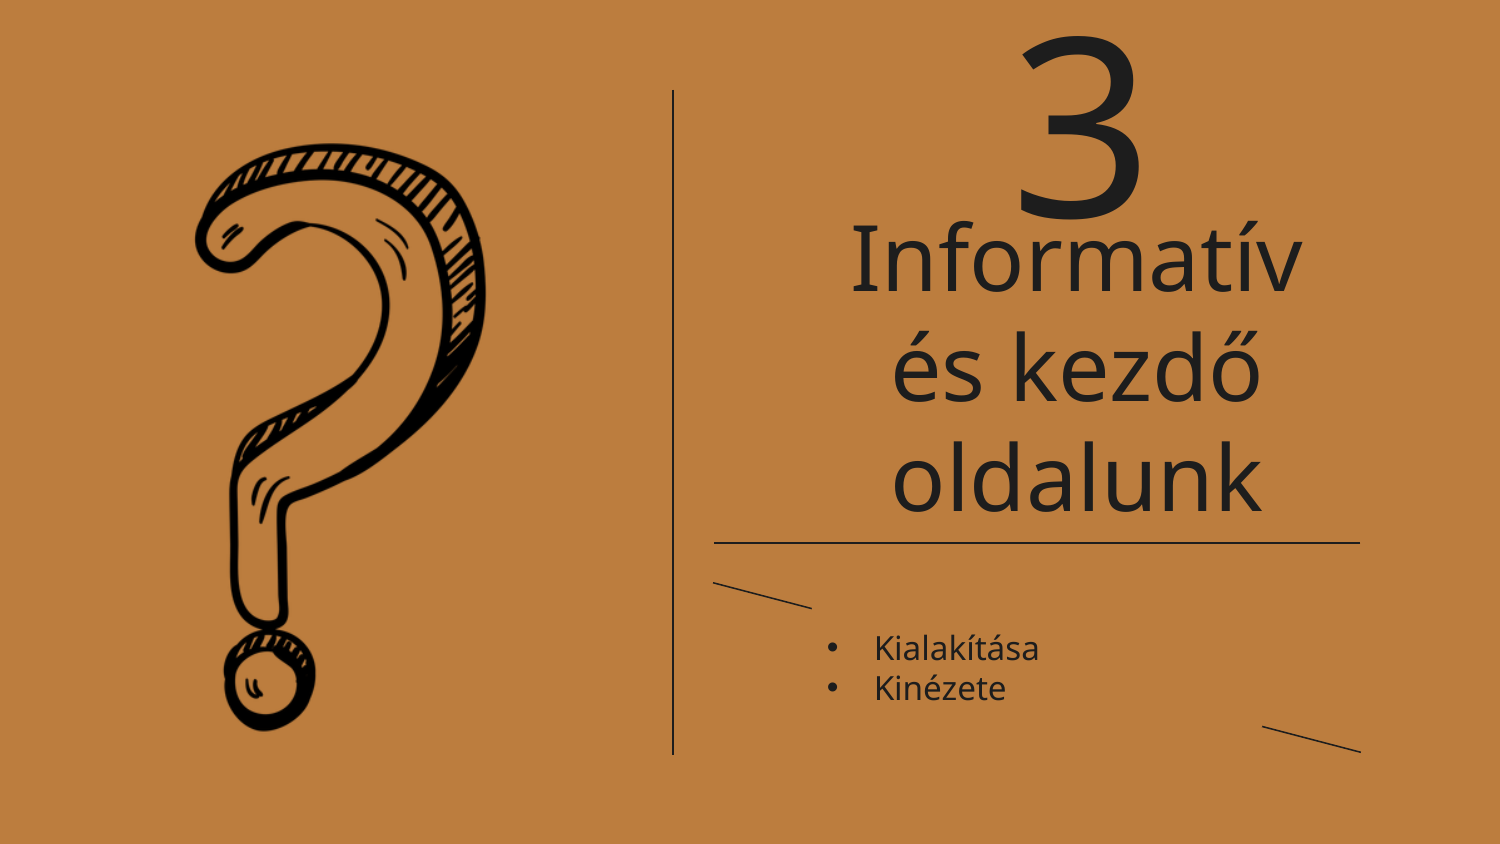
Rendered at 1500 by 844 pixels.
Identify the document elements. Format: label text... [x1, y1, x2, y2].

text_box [712, 582, 1361, 753]
title Informatív és kezdő oldalunk [713, 263, 1441, 467]
picture [19, 117, 661, 758]
title 3 [965, 12, 1200, 222]
